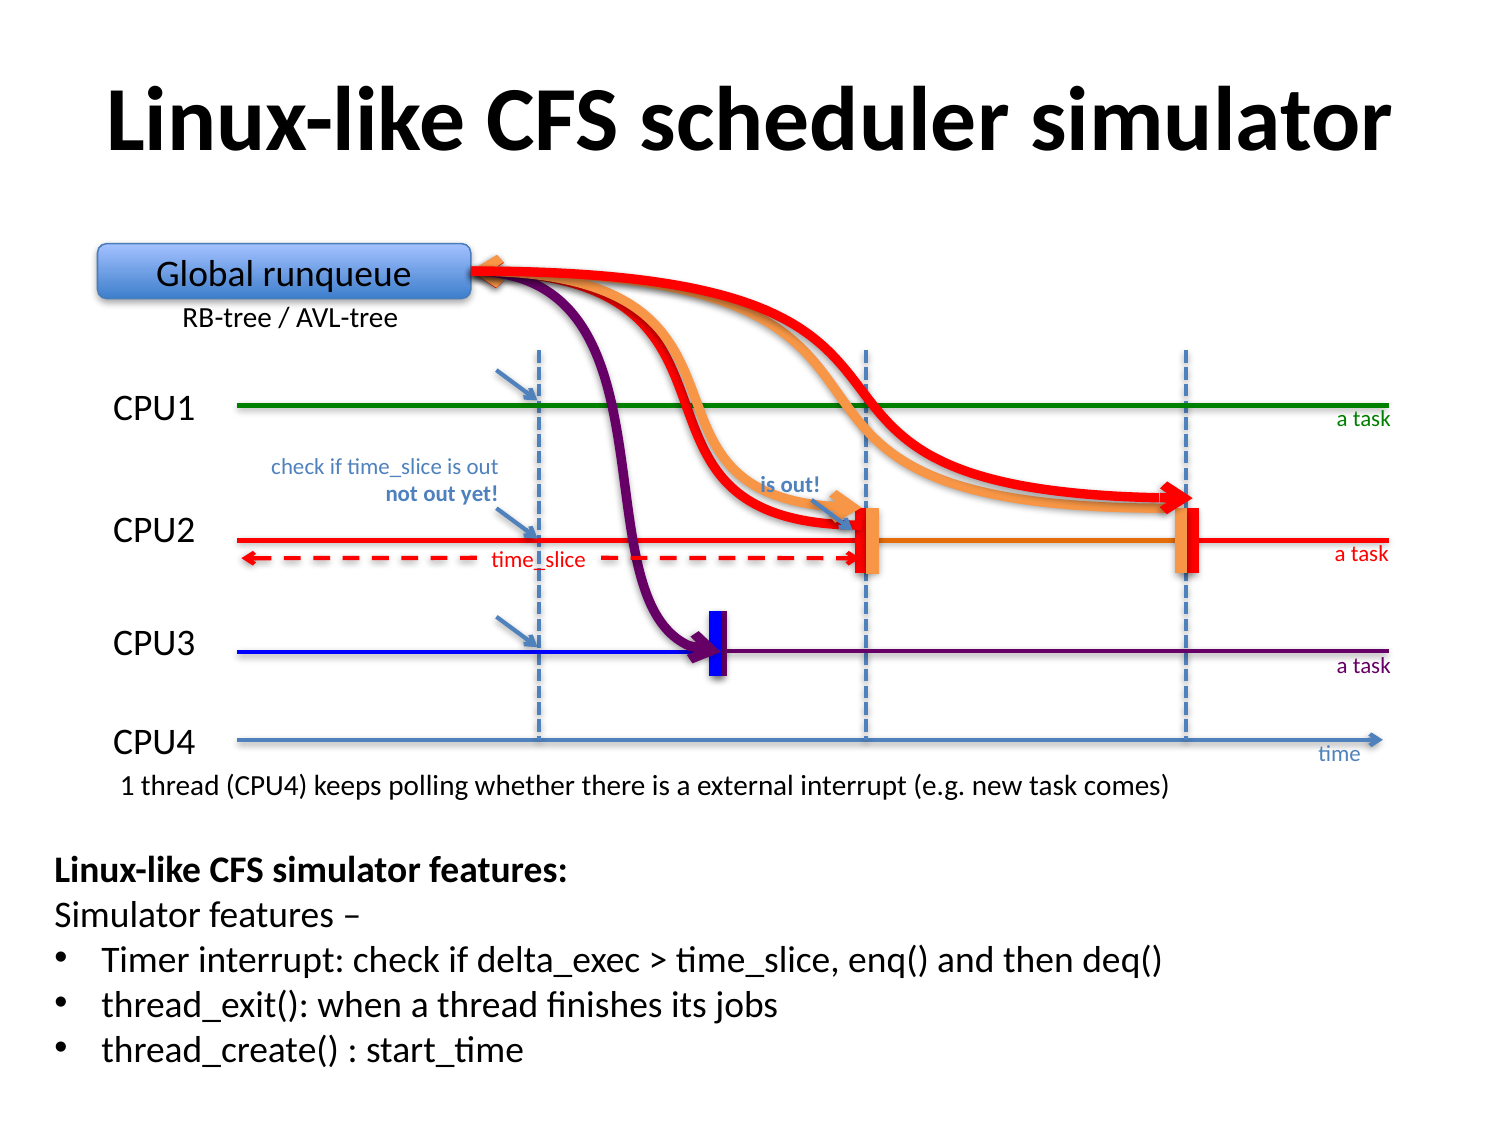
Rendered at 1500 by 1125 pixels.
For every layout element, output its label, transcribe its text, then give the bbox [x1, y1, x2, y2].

text_box time [1303, 747, 1376, 774]
text_box CPU2 [98, 498, 211, 558]
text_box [811, 499, 853, 531]
text_box Linux-like CFS simulator features: Simulator features – Timer interrupt: check if delta_exec > time_slice, enq() and then deq() thread_exit(): when a thread finishes its jobs thread_create() : start_time [39, 837, 1180, 1077]
text_box CPU3 [98, 610, 211, 671]
text_box Linux-like CFS scheduler simulator [0, 51, 1500, 177]
text_box CPU1 [98, 375, 211, 435]
text_box a task [1321, 643, 1406, 686]
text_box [727, 517, 806, 526]
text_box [470, 270, 1193, 499]
text_box 1 thread (CPU4) keeps polling whether there is a external interrupt (e.g. new task comes) [105, 759, 1186, 809]
text_box a task [1319, 531, 1404, 574]
text_box time [1303, 730, 1376, 738]
text_box check if time_slice is out not out yet! [256, 444, 464, 514]
text_box a task [1321, 395, 1406, 439]
text_box RB-tree / AVL-tree [167, 290, 414, 341]
text_box CPU4 [98, 709, 211, 770]
text_box Global runqueue [96, 242, 472, 300]
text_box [470, 515, 722, 653]
